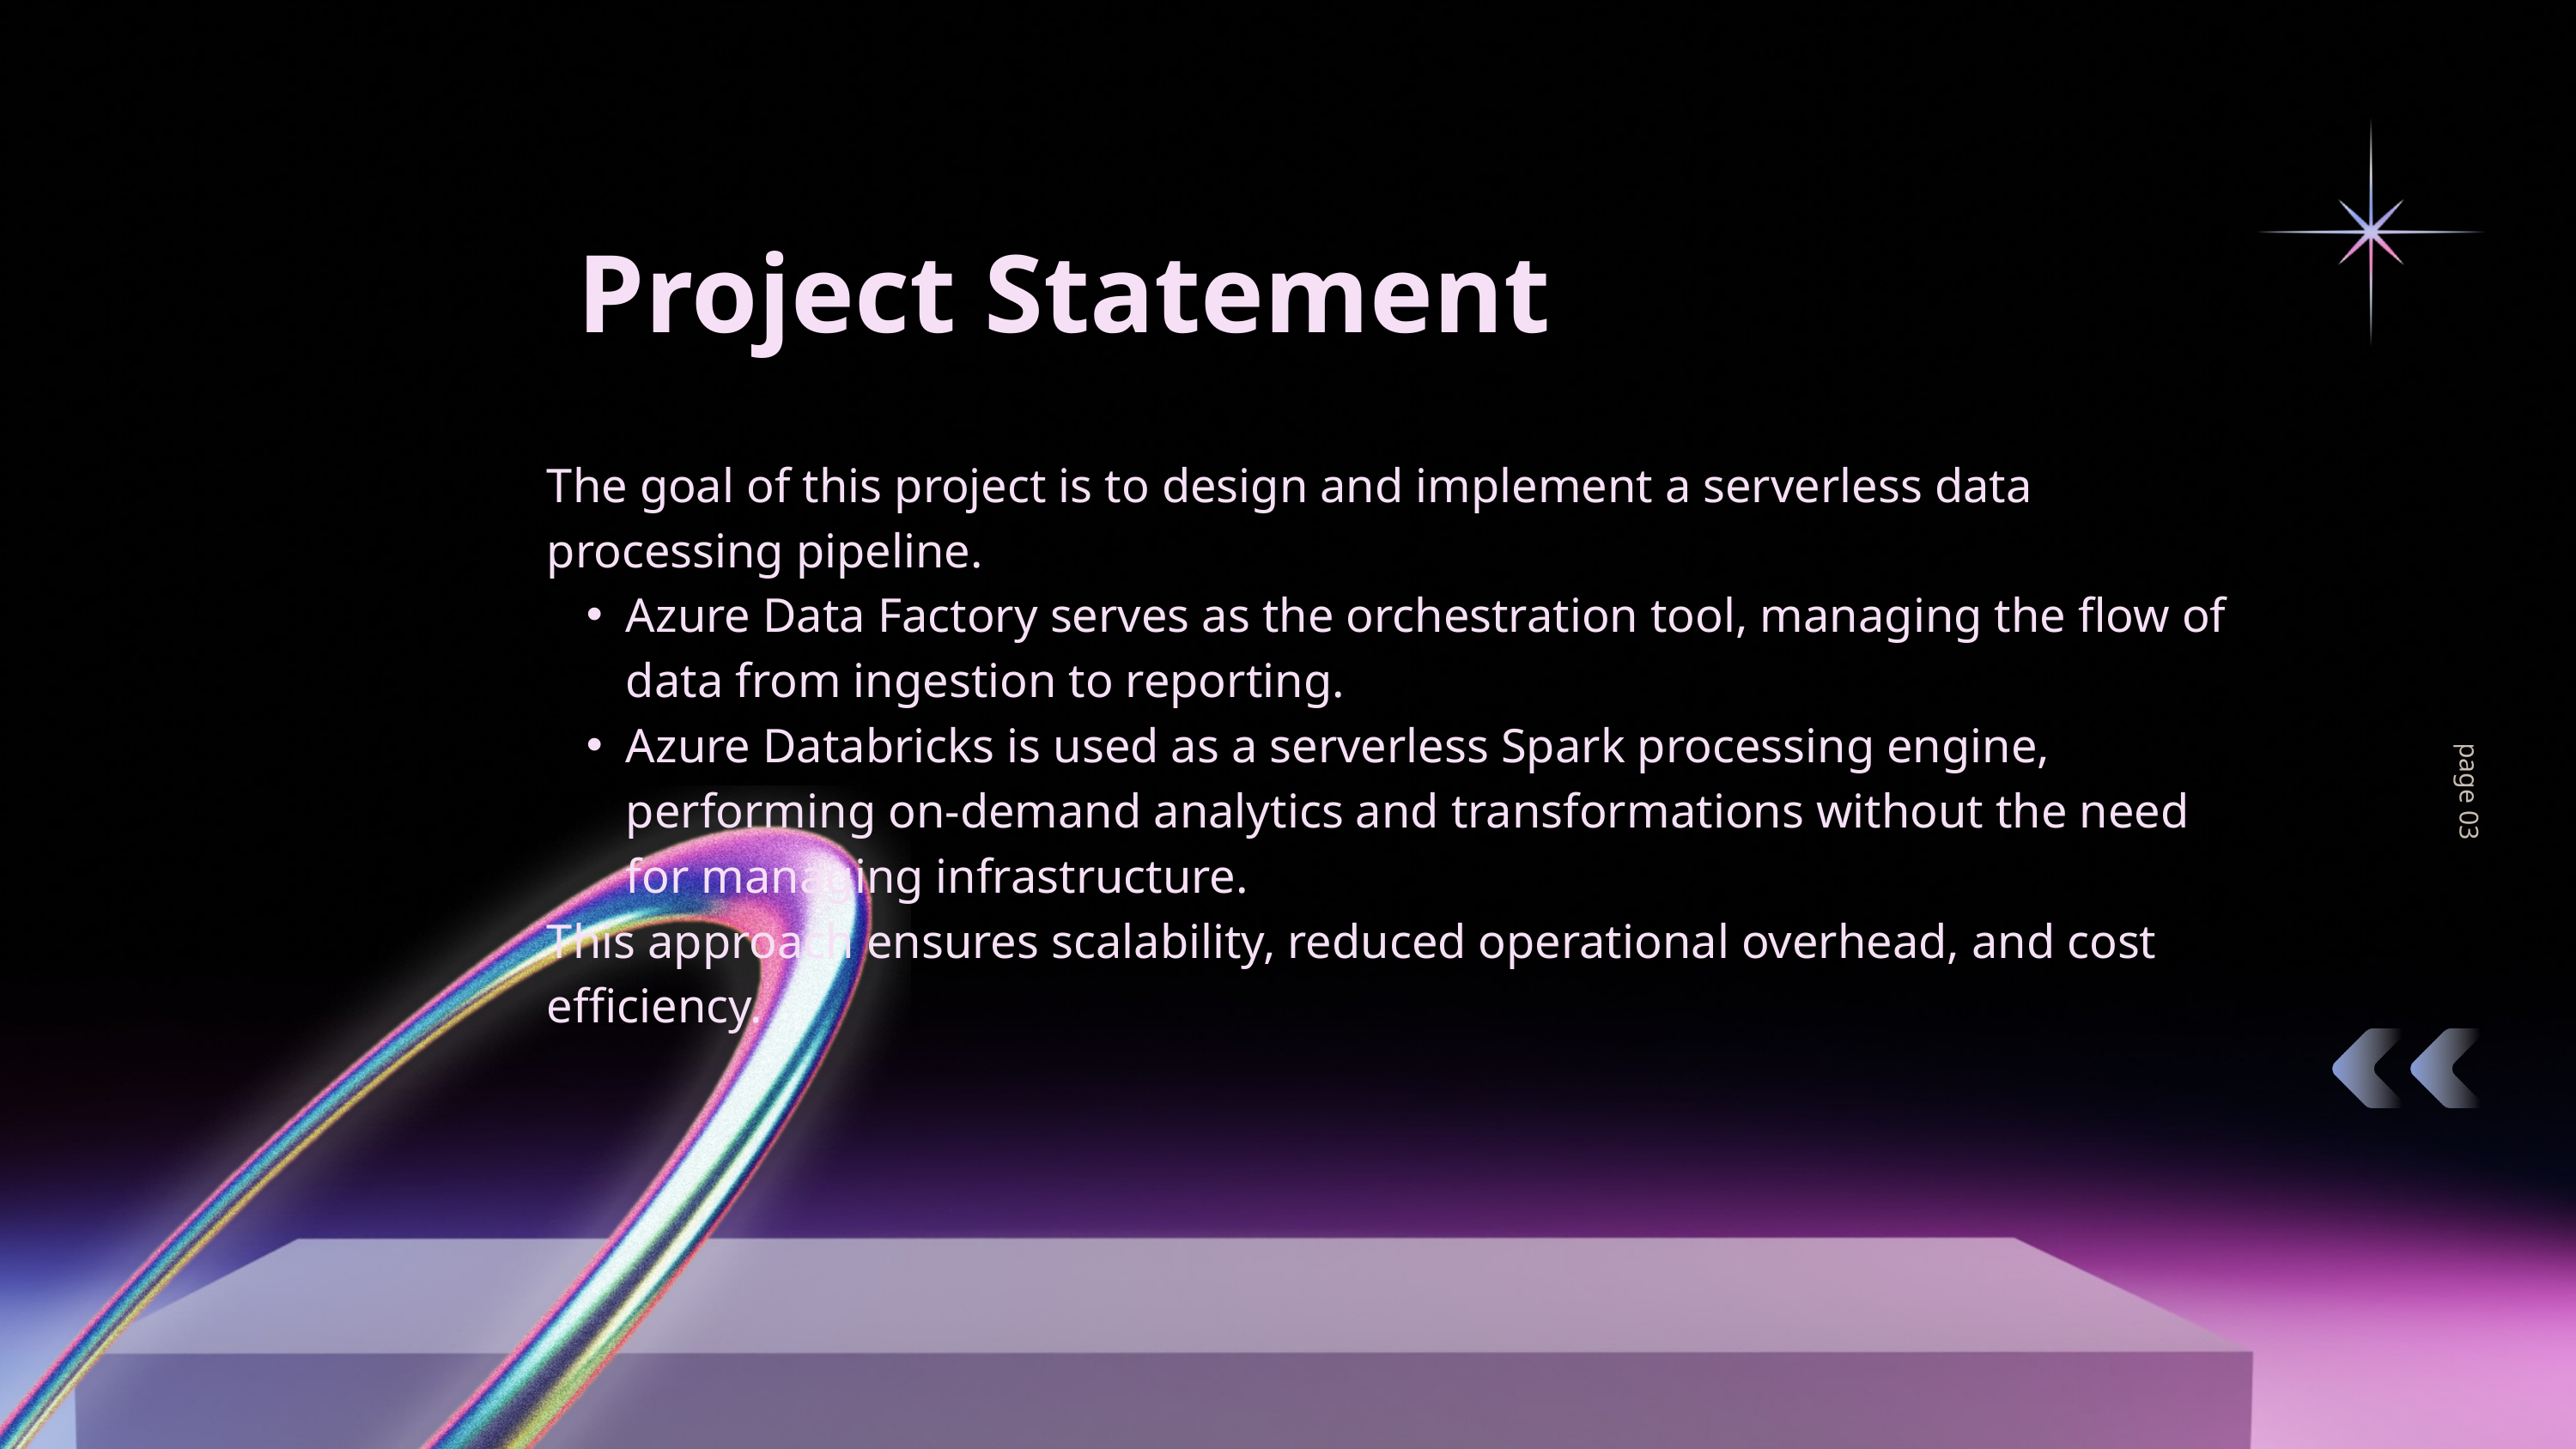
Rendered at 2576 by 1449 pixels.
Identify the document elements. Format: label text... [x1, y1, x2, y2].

text_box [2256, 117, 2486, 347]
text_box [0, 0, 2576, 1449]
text_box [2409, 1028, 2488, 1108]
text_box page 03 [2454, 701, 2491, 882]
text_box [0, 785, 911, 1449]
text_box Project Statement [280, 203, 1849, 355]
text_box The goal of this project is to design and implement a serverless data processing pipeline. Azure Data Factory serves as the orchestration tool, managing the flow of data from ingestion to reporting. Azure Databricks is used as a serverless Spark processing engine, performing on-demand analytics and transformations without the need for managing infrastructure. This approach ensures scalability, reduced operational overhead, and cost efficiency. [546, 446, 2247, 1098]
text_box [2331, 1028, 2409, 1108]
